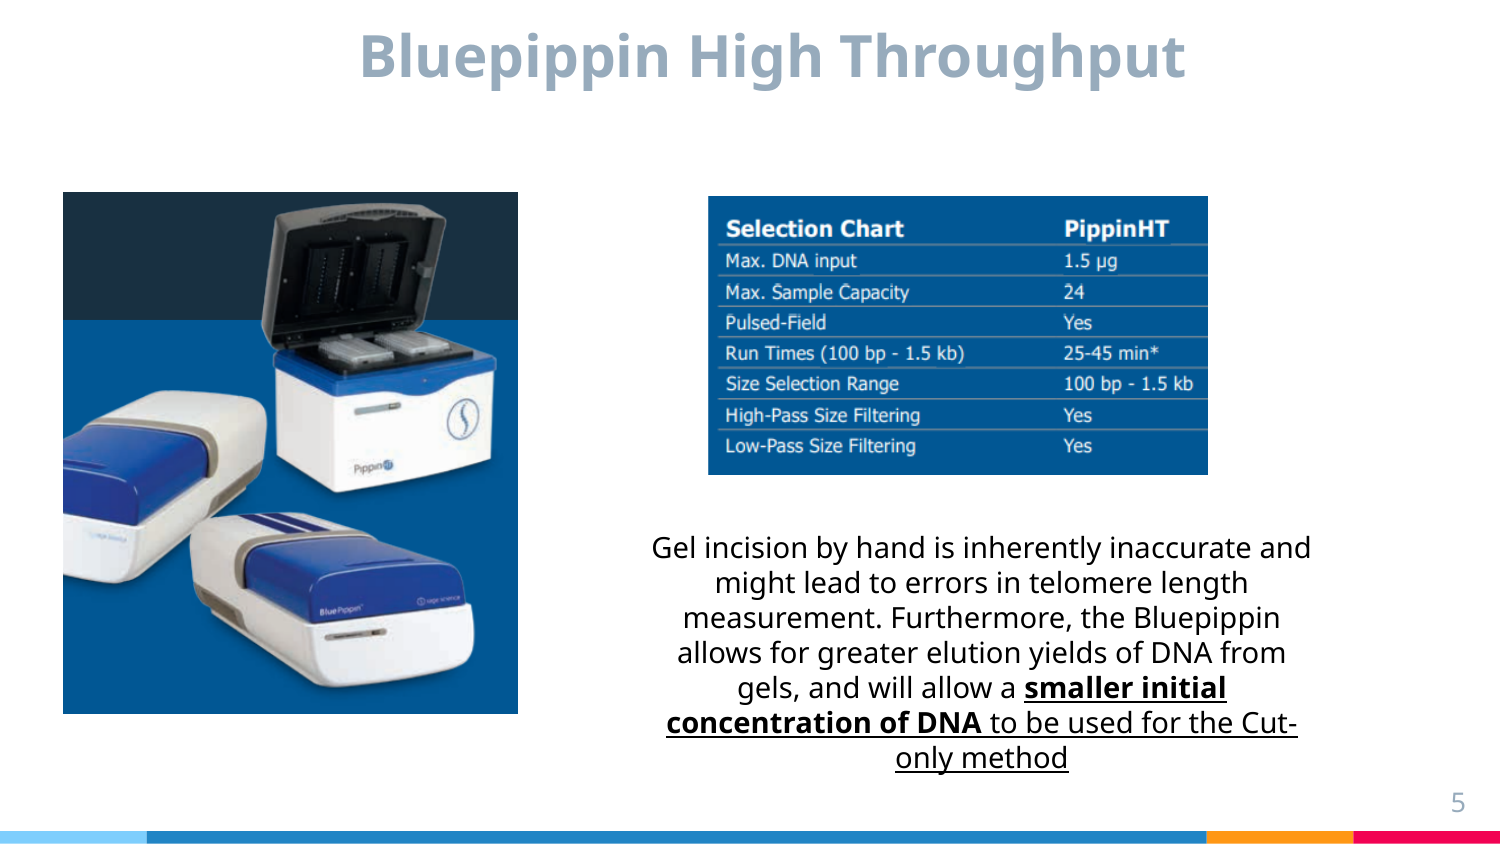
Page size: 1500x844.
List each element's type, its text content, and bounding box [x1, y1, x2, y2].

text_box Bluepippin High Throughput [80, 0, 1464, 105]
slide_number 5 [1391, 770, 1482, 822]
text_box Gel incision by hand is inherently inaccurate and might lead to errors in telomere length measurement. Furthermore, the Bluepippin allows for greater elution yields of DNA from gels, and will allow a smaller initial concentration of DNA to be used for the Cut-only method [627, 522, 1337, 782]
picture [63, 192, 519, 714]
picture [707, 196, 1208, 475]
